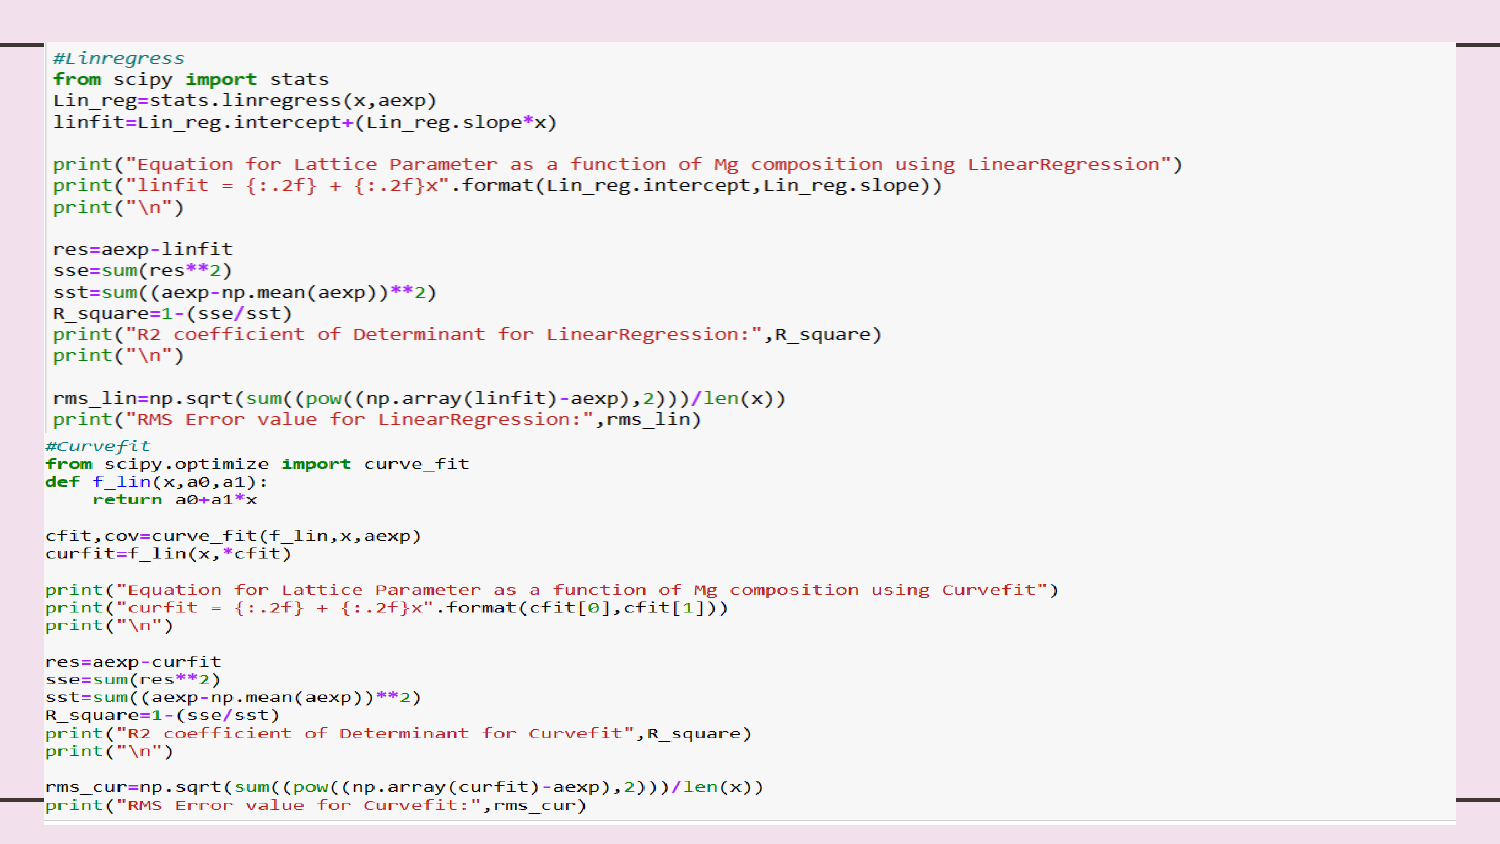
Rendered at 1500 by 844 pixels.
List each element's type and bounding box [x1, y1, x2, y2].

picture [44, 42, 1456, 825]
